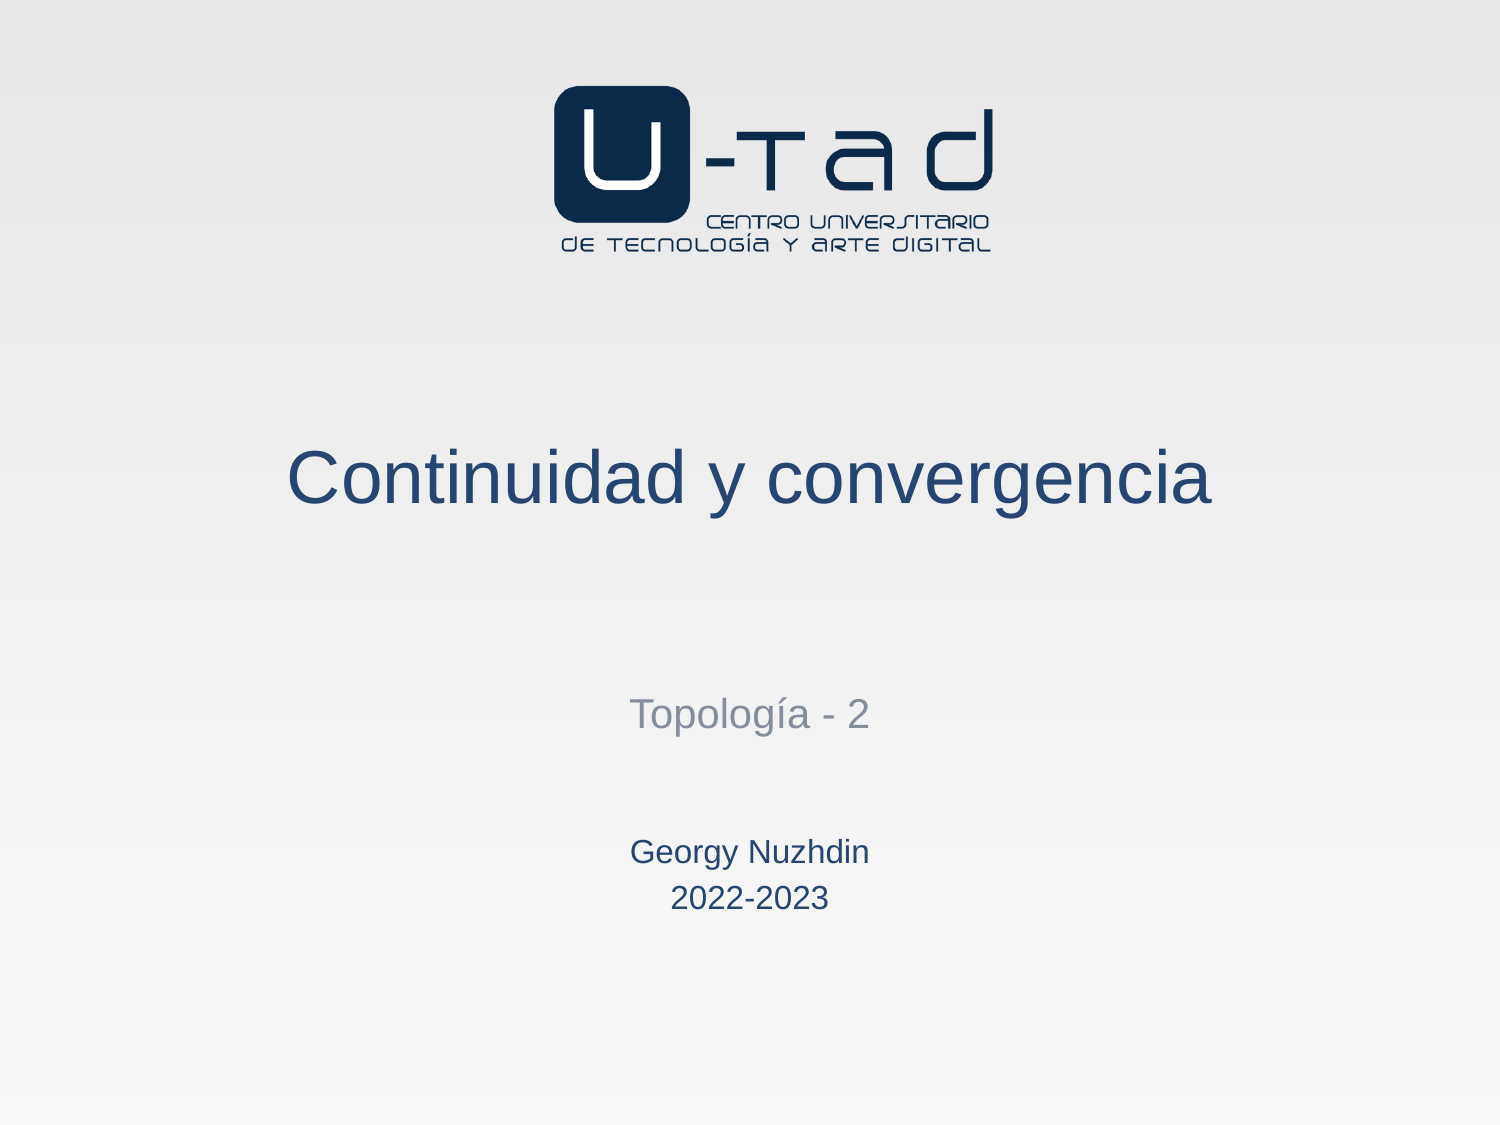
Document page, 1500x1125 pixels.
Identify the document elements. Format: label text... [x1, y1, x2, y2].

title Continuidad y convergencia [150, 314, 1350, 634]
picture [501, 66, 1045, 271]
list Topología - 2 [150, 668, 1350, 756]
subtitle Georgy Nuzhdin 2022-2023 [448, 822, 1052, 941]
